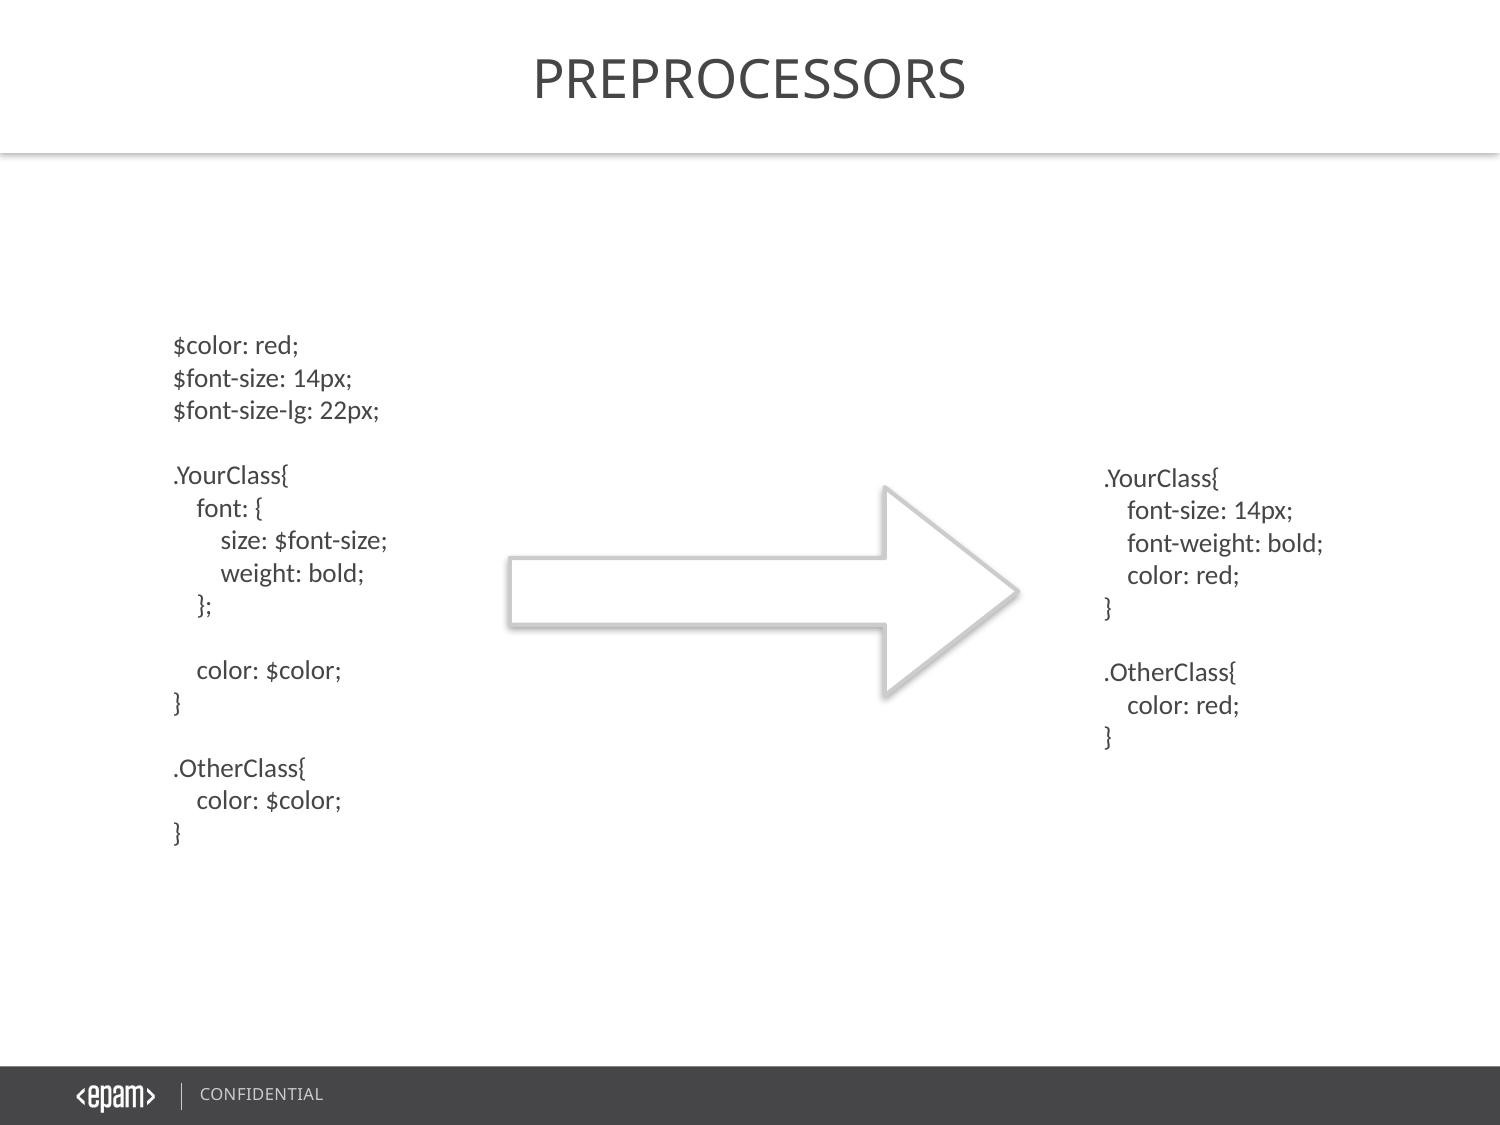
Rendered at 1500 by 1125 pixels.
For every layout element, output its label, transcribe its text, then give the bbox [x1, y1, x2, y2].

text_box .YourClass{ font-size: 14px; font-weight: bold; color: red; } .OtherClass{ color: red; } [1095, 387, 1332, 760]
text_box PREPROCESSORS [0, 0, 1500, 153]
text_box [509, 487, 1019, 696]
picture [76, 1085, 155, 1113]
text_box $color: red; $font-size: 14px; $font-size-lg: 22px; .YourClass{ font: { size: $font-size; weight: bold; }; color: $color; } .OtherClass{ color: $color; } [165, 320, 396, 855]
